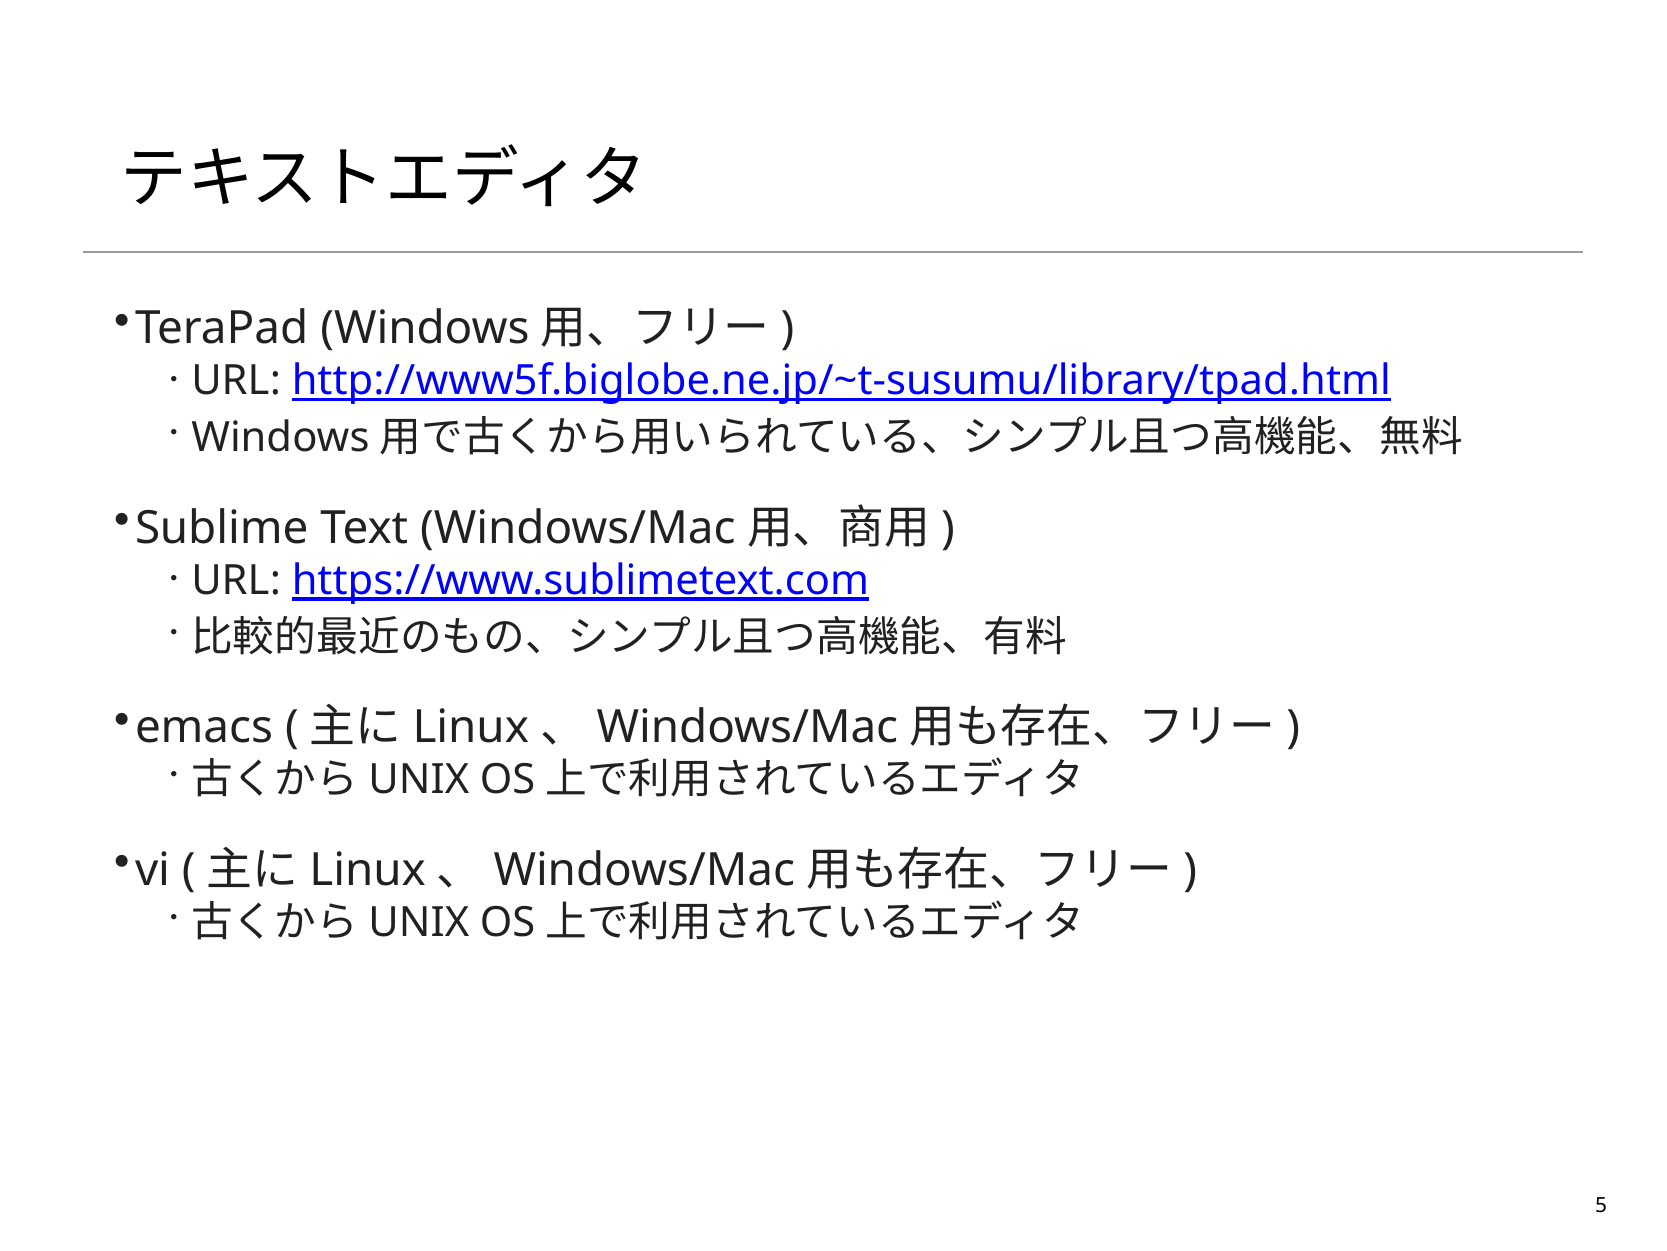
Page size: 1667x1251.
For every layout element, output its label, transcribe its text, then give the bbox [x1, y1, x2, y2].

slide_number 5 [1584, 1184, 1614, 1220]
list TeraPad (Windows用、フリー) URL: http://www5f.biglobe.ne.jp/~t-susumu/library/tpad.html Windows用で古くから用いられている、シンプル且つ高機能、無料 Sublime Text (Windows/Mac用、商用) URL: https://www.sublimetext.com 比較的最近のもの、シンプル且つ高機能、有料 emacs (主にLinux、Windows/Mac用も存在、フリー) 古くからUNIX OS上で利用されているエディタ vi (主にLinux、Windows/Mac用も存在、フリー) 古くからUNIX OS上で利用されているエディタ [113, 297, 1553, 1141]
title テキストエディタ [113, 41, 1553, 222]
